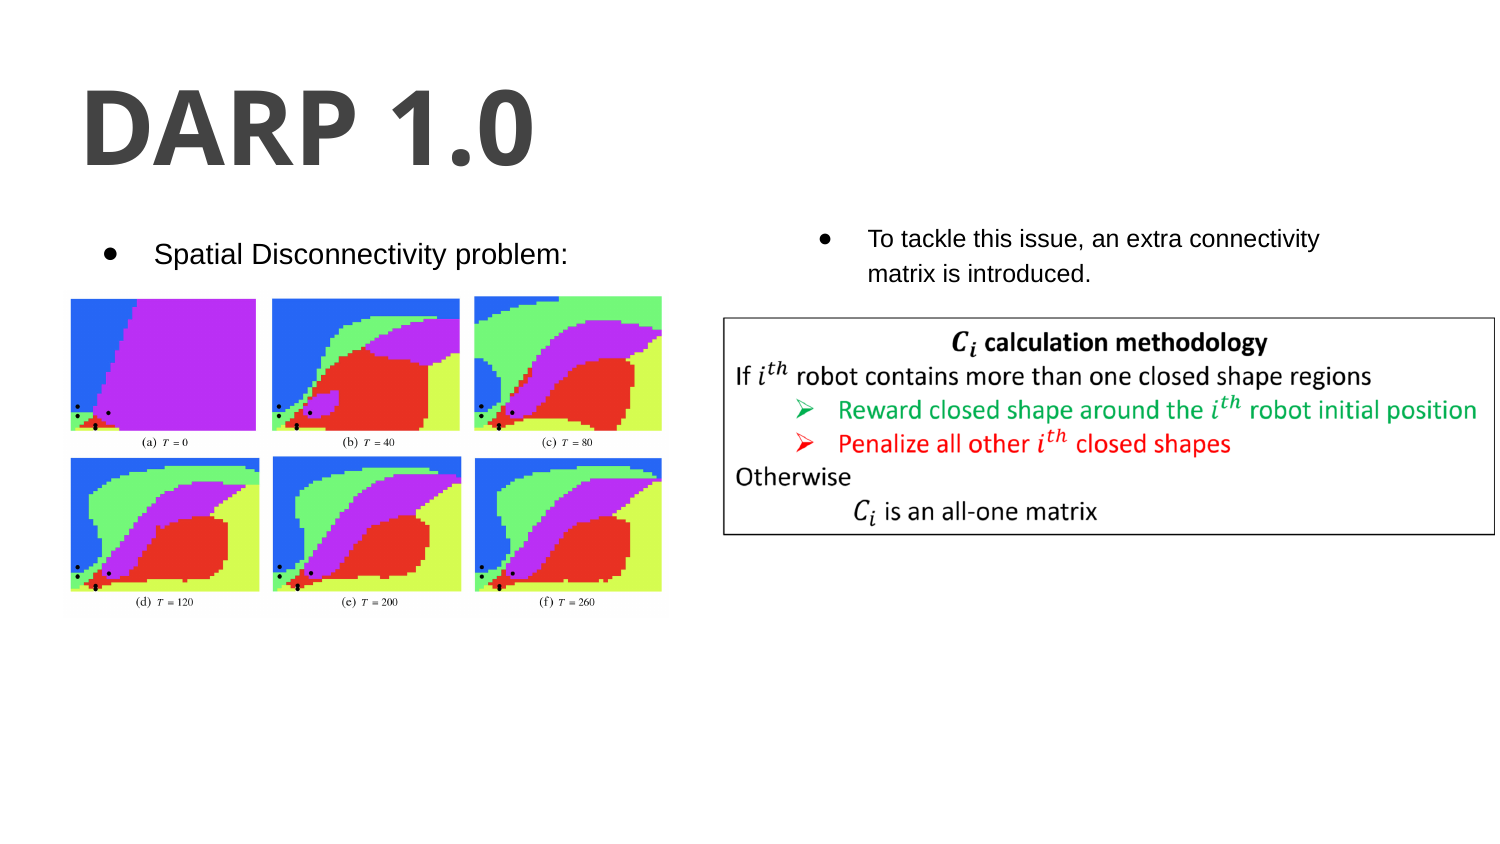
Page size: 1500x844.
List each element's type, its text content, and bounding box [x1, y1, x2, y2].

text_box To tackle this issue, an extra connectivity matrix is introduced. [777, 203, 1394, 303]
title DARP 1.0 [63, 62, 1356, 186]
text_box Spatial Disconnectivity problem: [63, 214, 737, 285]
picture [718, 316, 1495, 544]
picture [63, 290, 669, 618]
subtitle Jupiter is a gas giant and the biggest planet in our Solar System. It’s the fourth-brightest object in the sky [691, 243, 1116, 367]
